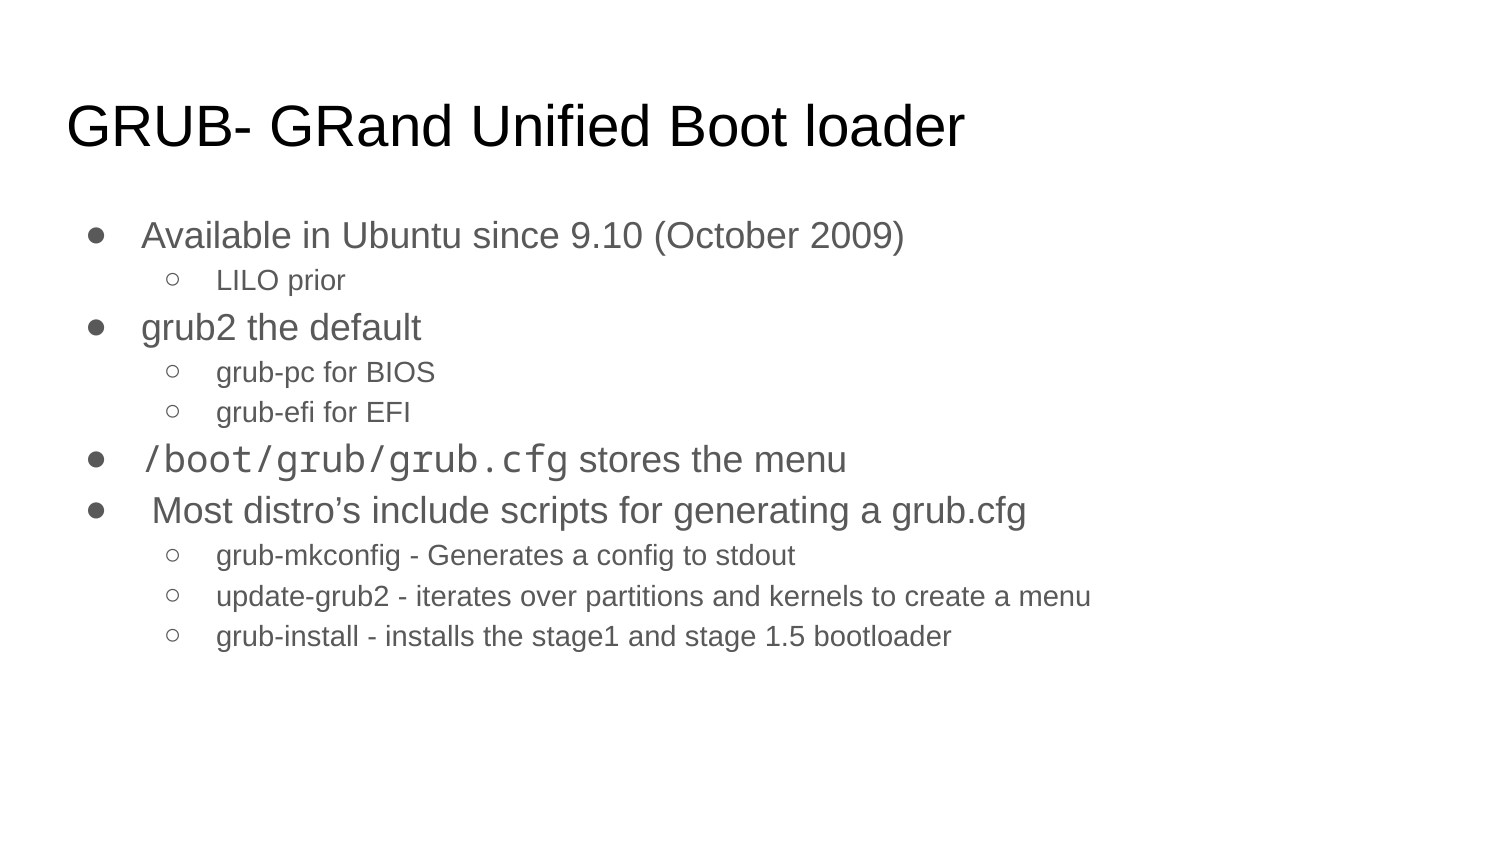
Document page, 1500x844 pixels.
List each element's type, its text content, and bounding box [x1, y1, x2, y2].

title GRUB- GRand Unified Boot loader [51, 72, 1449, 167]
list Available in Ubuntu since 9.10 (October 2009) LILO prior grub2 the default grub-pc for BIOS grub-efi for EFI /boot/grub/grub.cfg stores the menu Most distro’s include scripts for generating a grub.cfg grub-mkconfig - Generates a config to stdout update-grub2 - iterates over partitions and kernels to create a menu grub-install - installs the stage1 and stage 1.5 bootloader [51, 189, 1449, 750]
